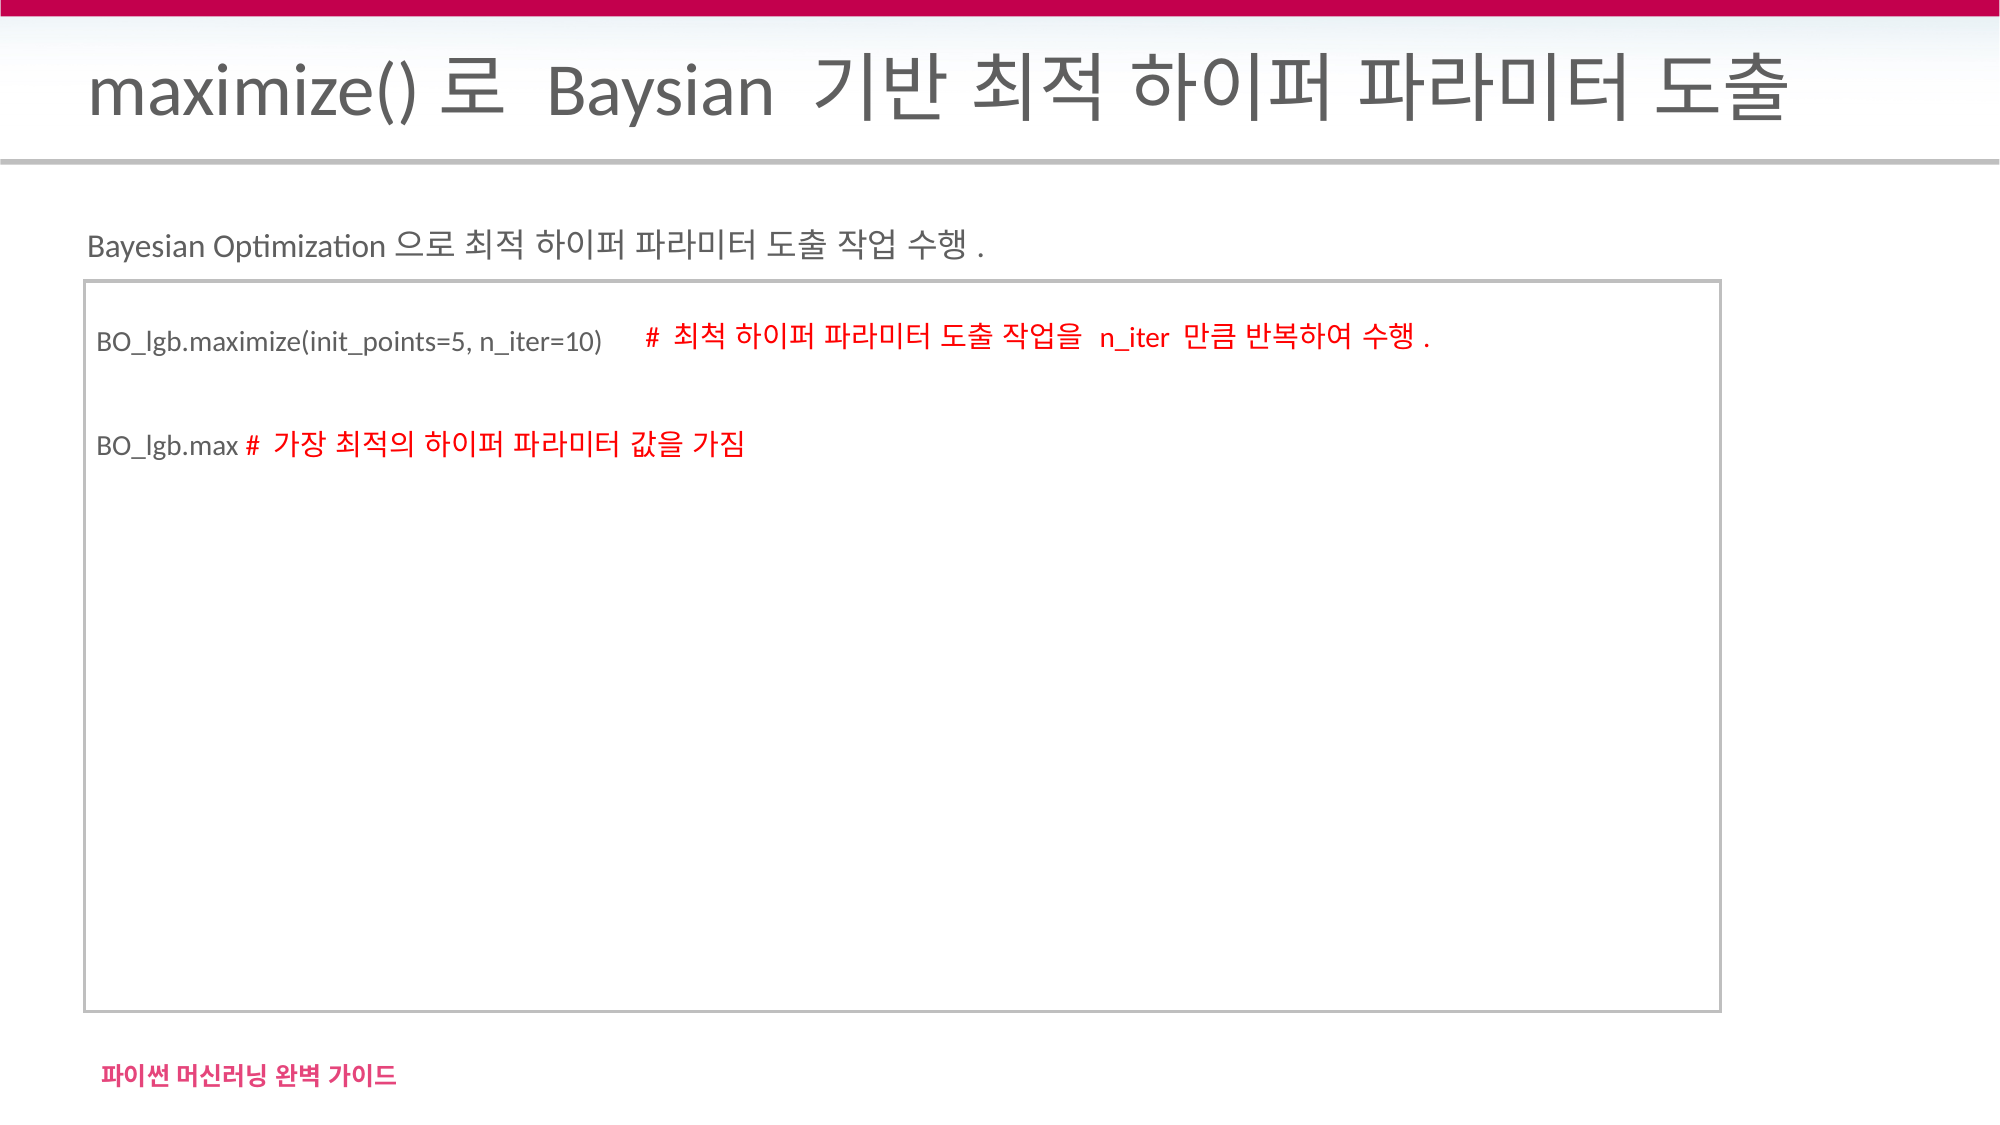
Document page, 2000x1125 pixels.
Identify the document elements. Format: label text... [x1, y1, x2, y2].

text_box # 최척 하이퍼 파라미터 도출 작업을 n_iter 만큼 반복하여 수행. [645, 315, 1578, 398]
text_box BO_lgb.maximize(init_points=5, n_iter=10) BO_lgb.max # 가장 최적의 하이퍼 파라미터 값을 가짐 [81, 314, 1685, 469]
text_box [82, 279, 1722, 1013]
title maximize()로 Baysian 기반 최적 하이퍼 파라미터 도출 [87, 50, 1913, 138]
text_box Bayesian Optimization으로 최적 하이퍼 파라미터 도출 작업 수행. [86, 219, 678, 268]
picture [0, 17, 2000, 126]
